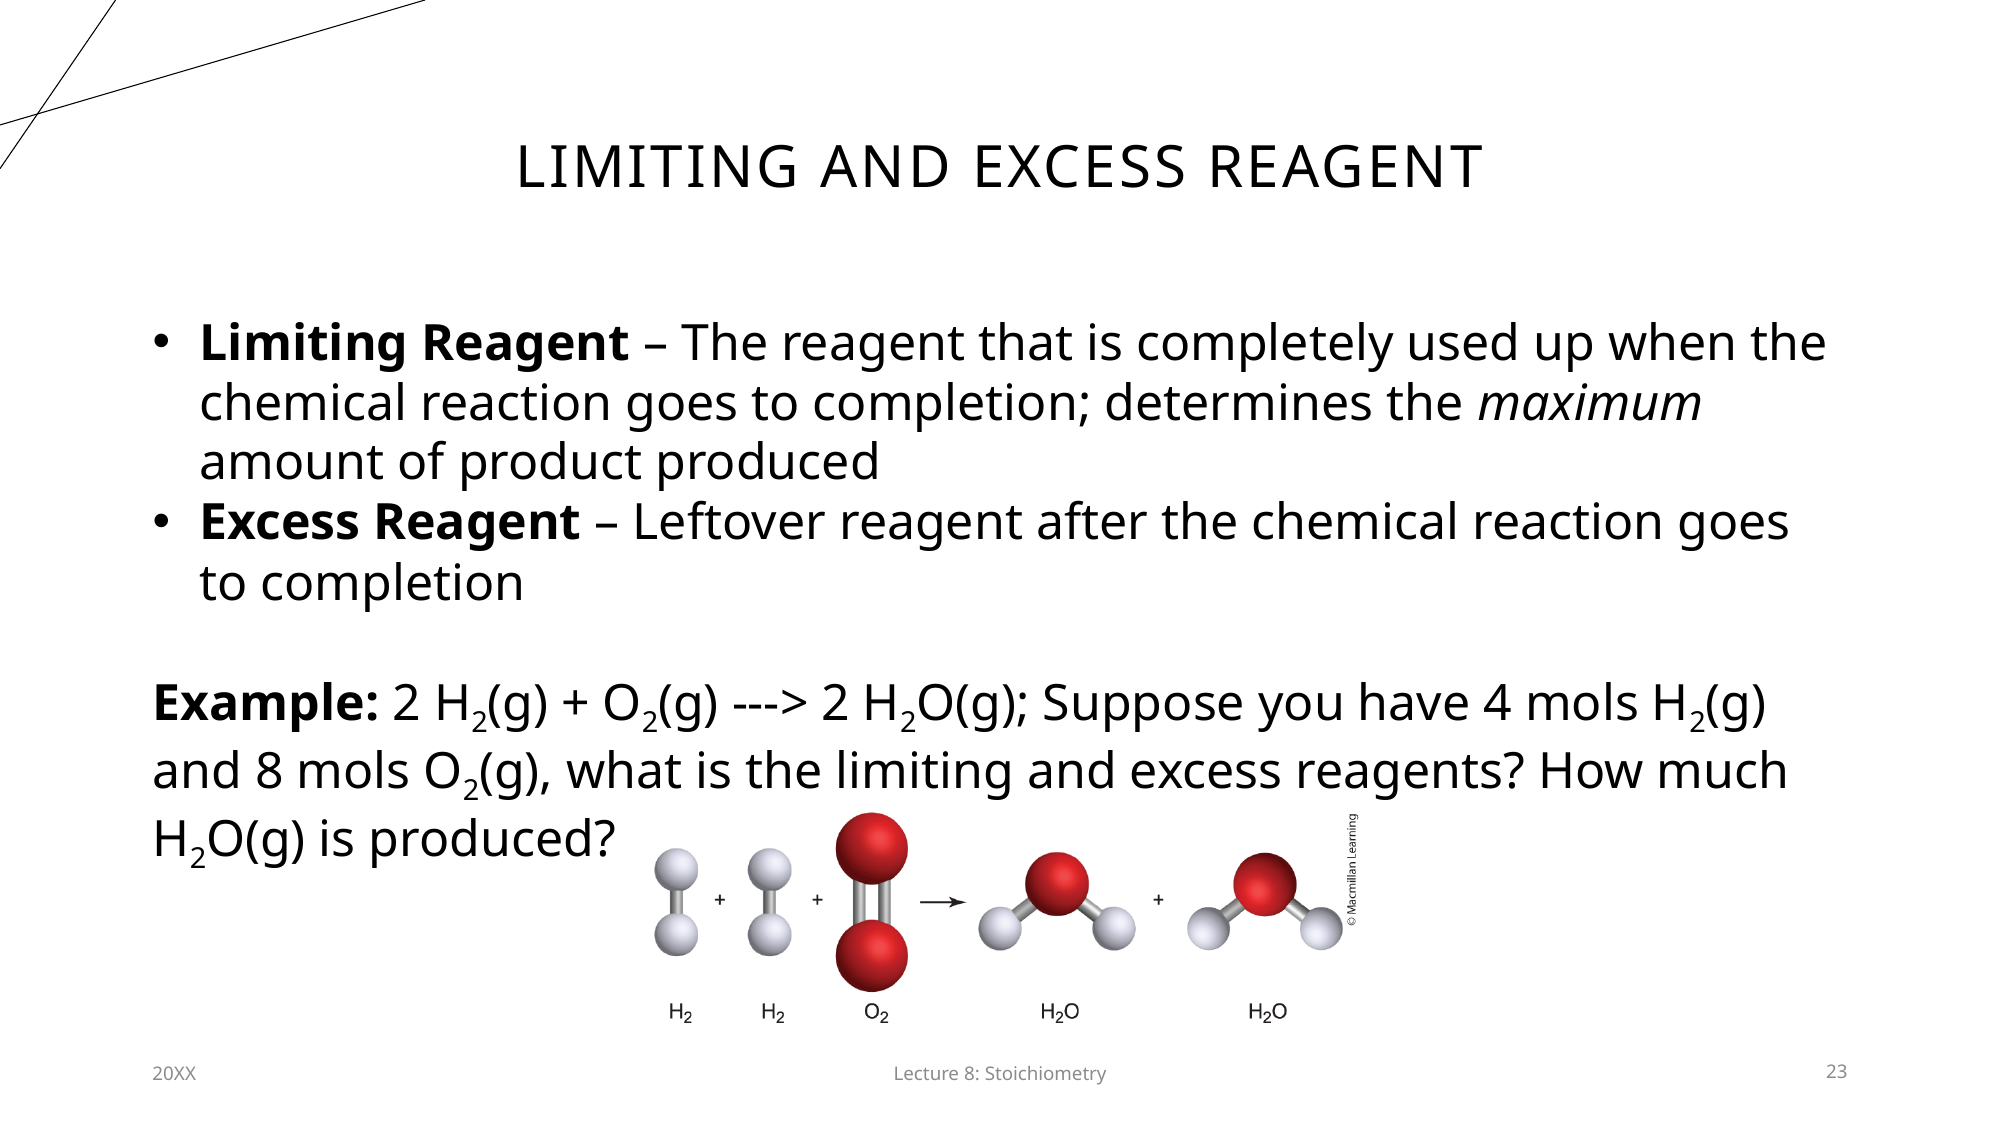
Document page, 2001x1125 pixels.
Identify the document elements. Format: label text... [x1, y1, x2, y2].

slide_number 23 [1412, 1042, 1863, 1103]
picture [650, 808, 1363, 1027]
footer Lecture 8: Stoichiometry​ [662, 1042, 1338, 1103]
slide_number 20XX [137, 1042, 588, 1103]
text_box Limiting Reagent – The reagent that is completely used up when the chemical reaction goes to completion; determines the maximum amount of product produced Excess Reagent – Leftover reagent after the chemical reaction goes to completion Example: 2 H2(g) + O2(g) ---> 2 H2O(g); Suppose you have 4 mols H2(g) and 8 mols O2(g), what is the limiting and excess reagents? How much H2O(g) is produced? [137, 302, 1858, 943]
title Limiting and excess reagent [137, 59, 1863, 278]
